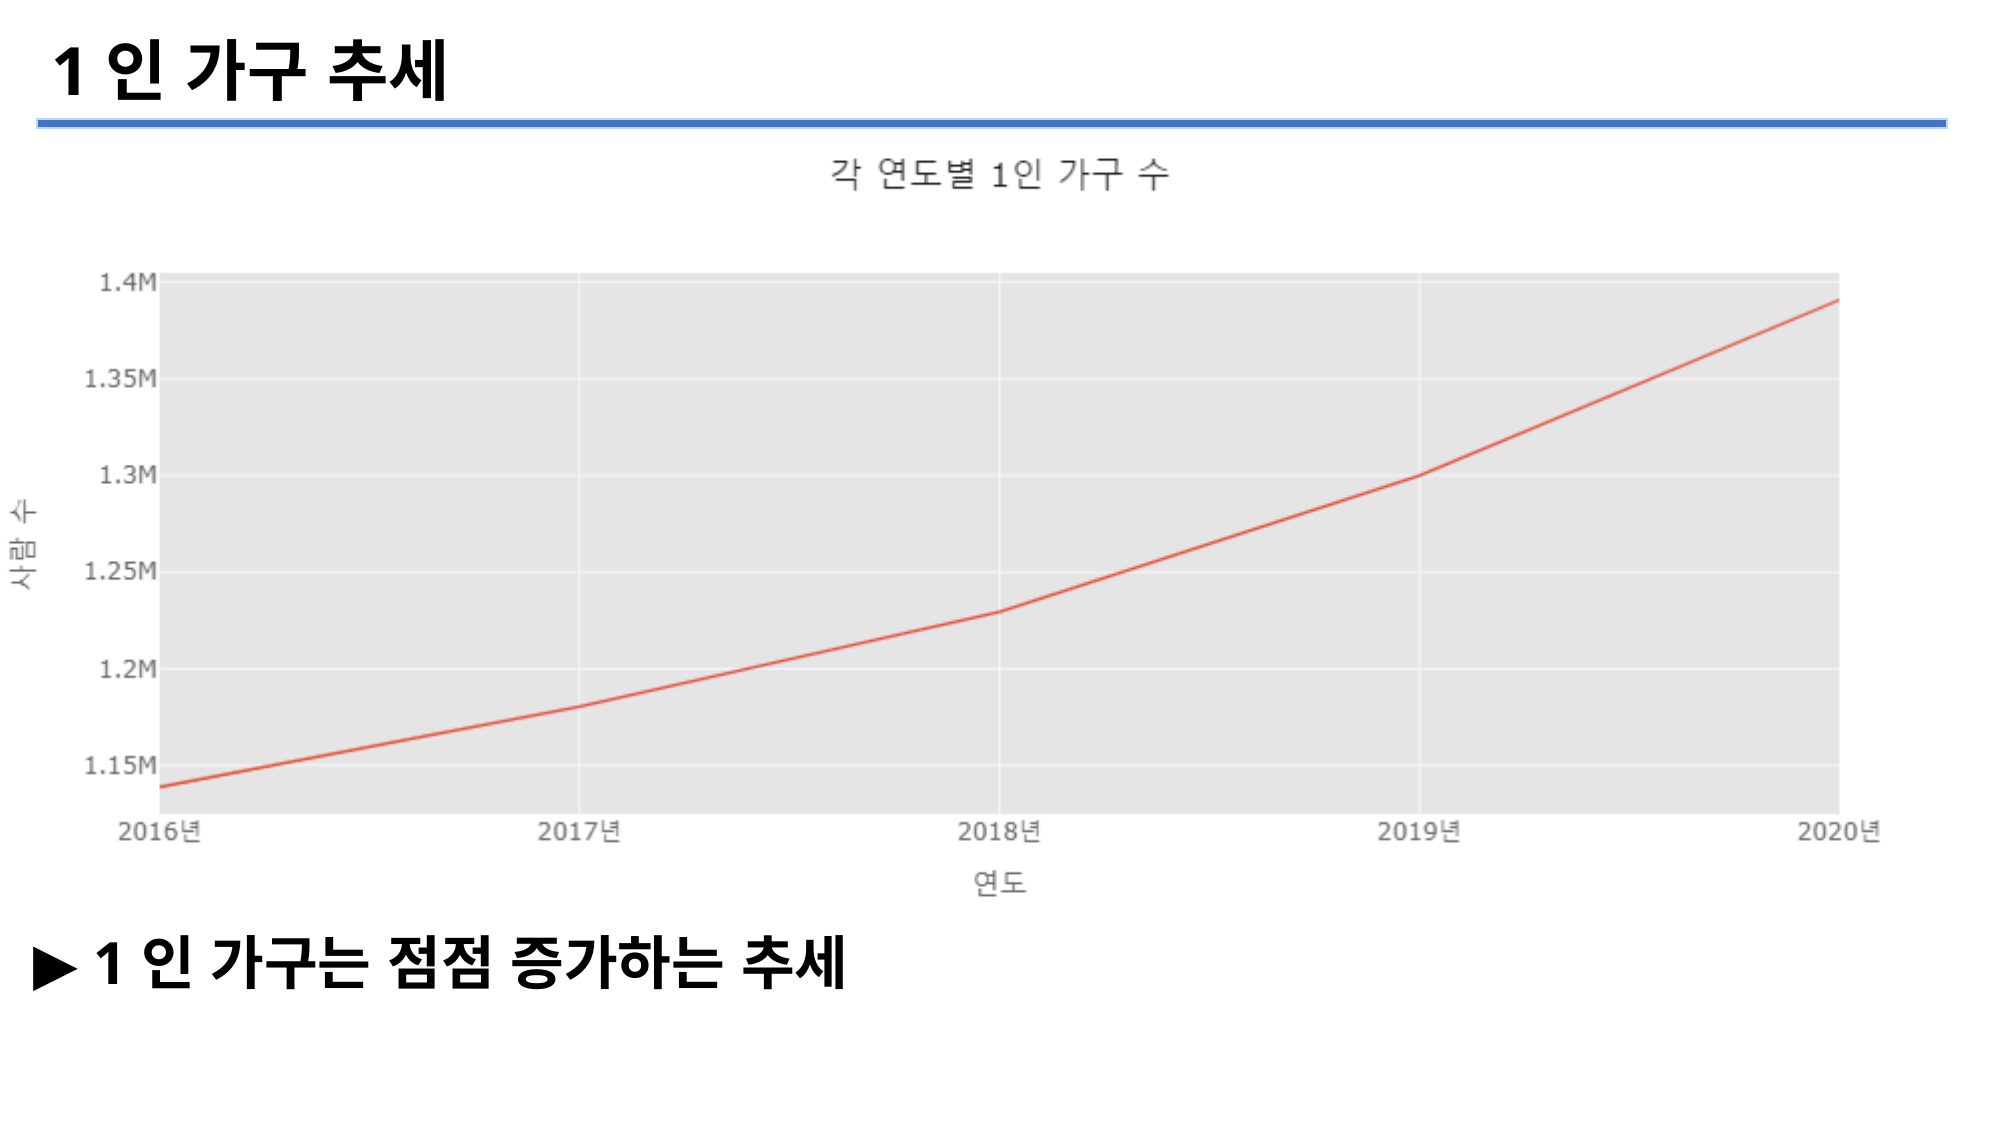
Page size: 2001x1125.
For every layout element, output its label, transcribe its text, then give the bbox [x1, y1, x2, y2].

picture [0, 73, 2000, 975]
text_box ▶ 1인 가구는 점점 증가하는 추세 [19, 975, 1692, 1004]
title 1인 가구 추세 [19, 24, 1745, 73]
